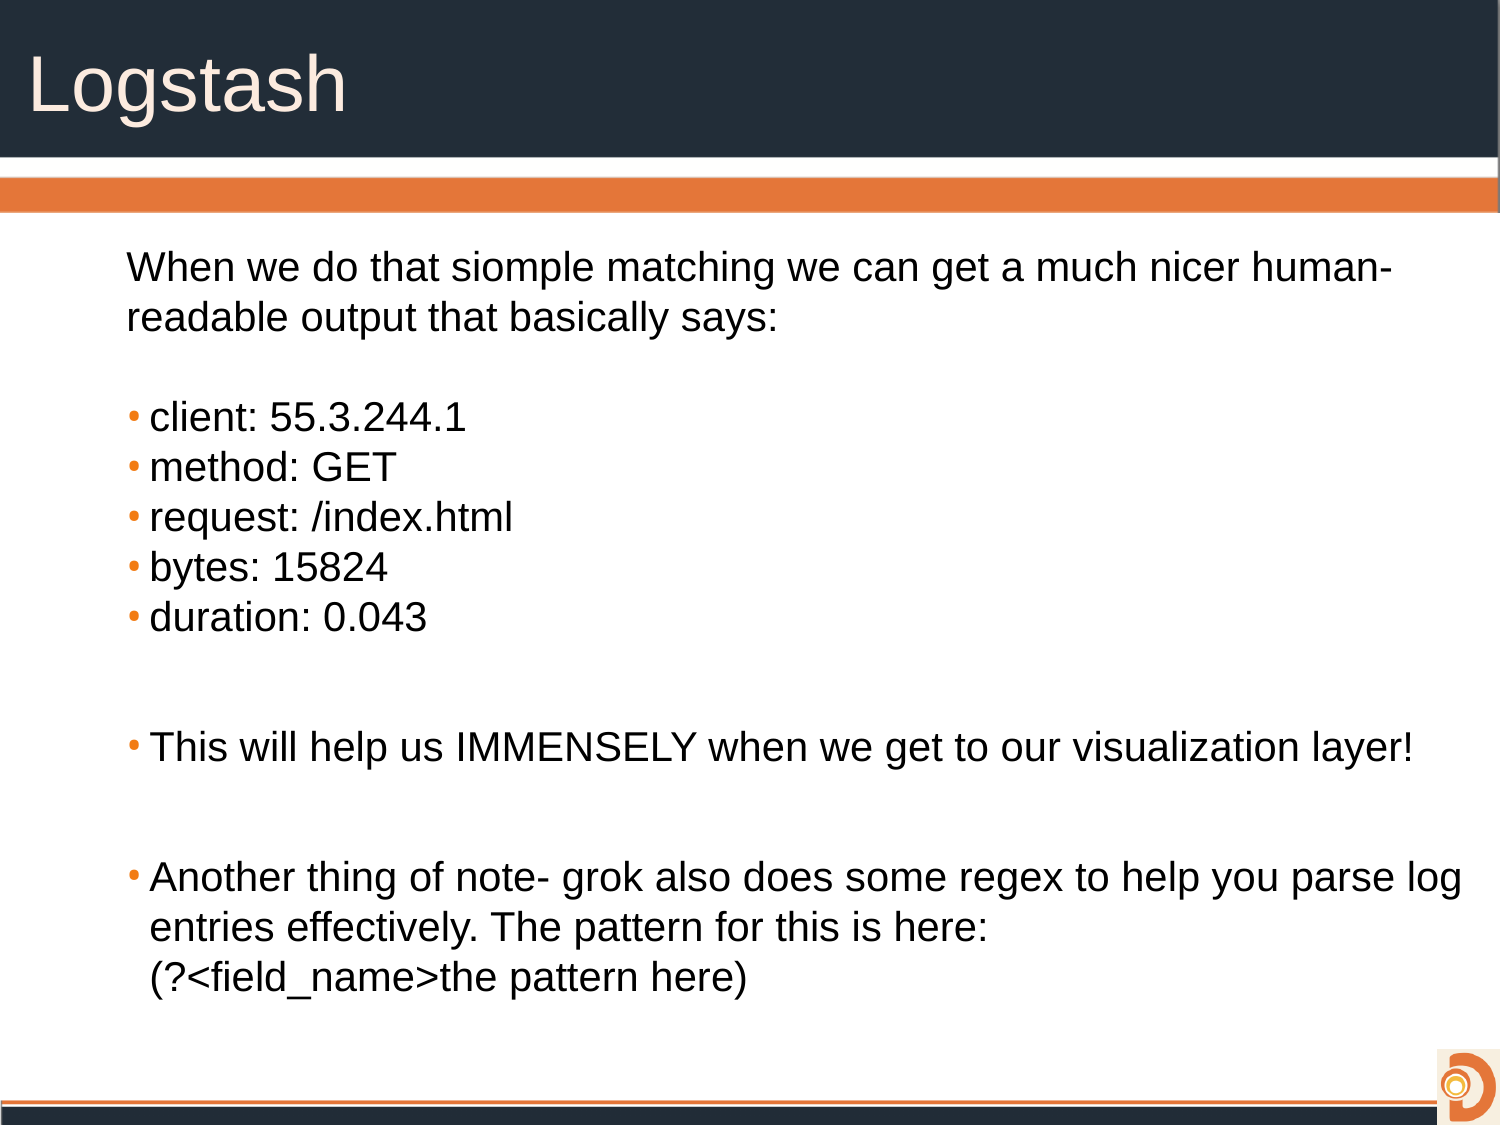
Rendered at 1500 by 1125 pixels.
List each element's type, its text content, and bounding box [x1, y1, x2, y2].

picture [2, 1049, 1500, 1125]
picture [0, 0, 1500, 213]
title Logstash [12, 24, 1488, 136]
list When we do that siomple matching we can get a much nicer human-readable output that basically says: client: 55.3.244.1 method: GET request: /index.html bytes: 15824 duration: 0.043 This will help us IMMENSELY when we get to our visualization layer! Another thing of note- grok also does some regex to help you parse log entries effectively. The pattern for this is here: (?<field_name>the pattern here) [12, 224, 1488, 1050]
